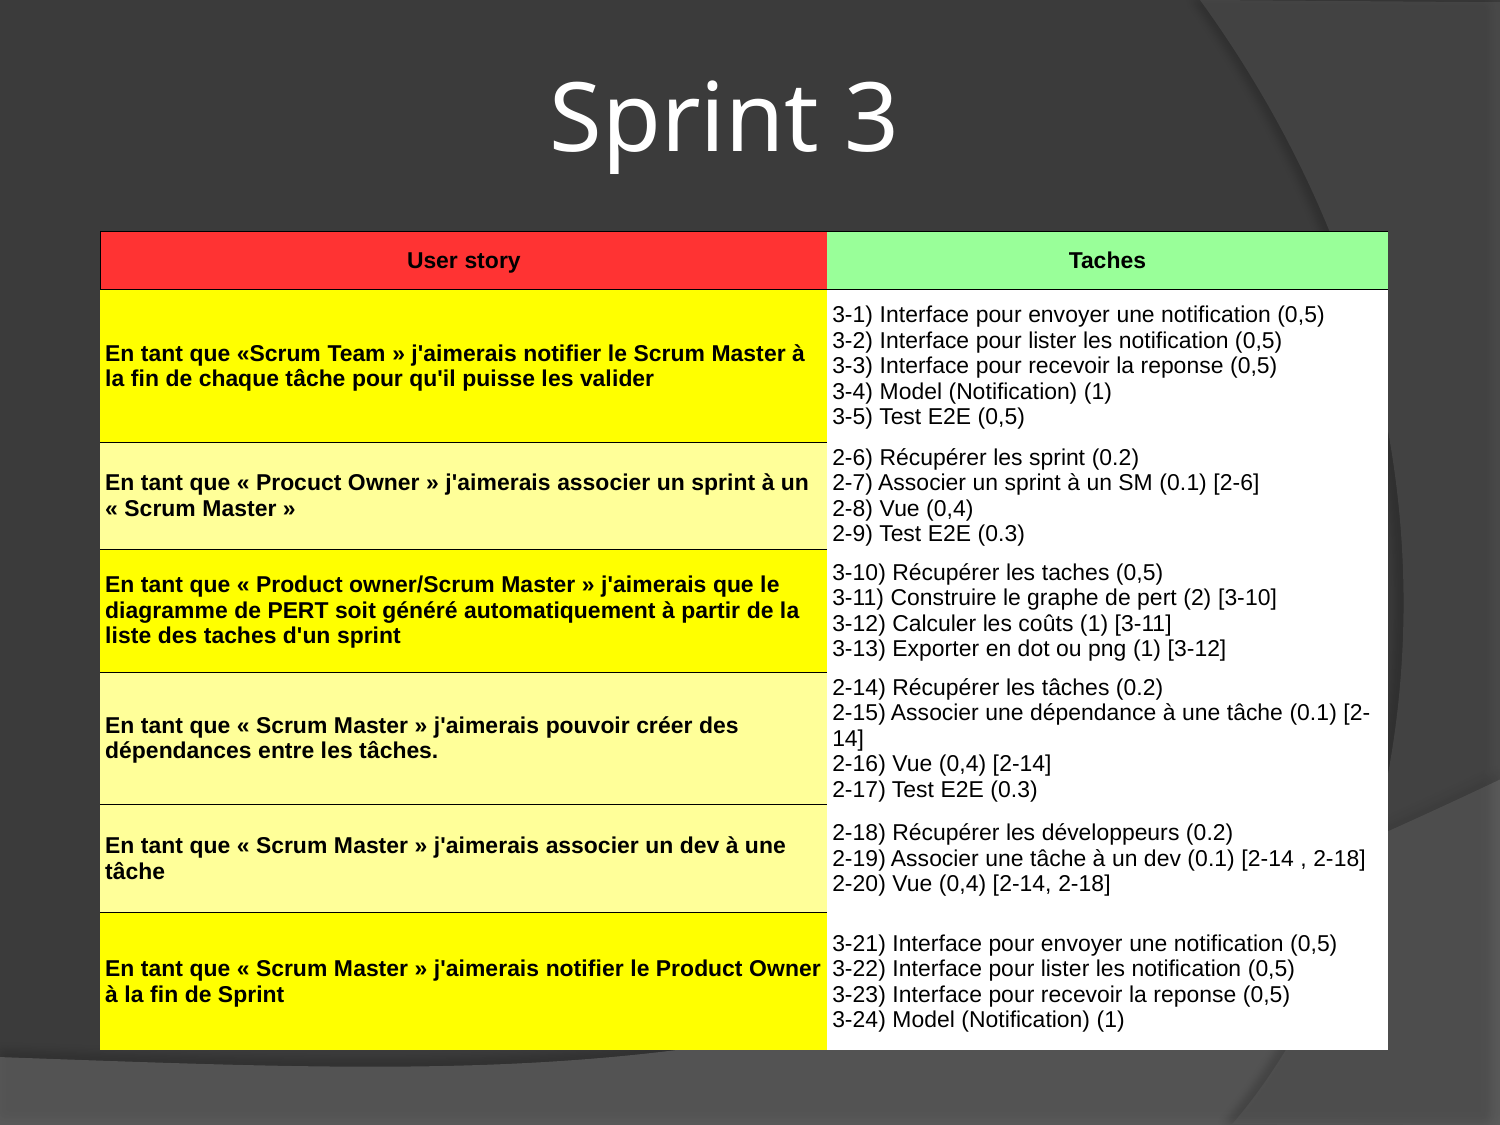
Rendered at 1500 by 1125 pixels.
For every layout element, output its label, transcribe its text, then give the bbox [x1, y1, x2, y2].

table_cell En tant que « Scrum Master » j'aimerais associer un dev à une tâche [100, 805, 827, 912]
table_cell 2-18) Récupérer les développeurs (0.2) 2-19) Associer une tâche à un dev (0.1) [2-14 , 2-18] 2-20) Vue (0,4) [2-14, 2-18] [827, 804, 1388, 912]
table_cell 2-14) Récupérer les tâches (0.2) 2-15) Associer une dépendance à une tâche (0.1) [2-14] 2-16) Vue (0,4) [2-14] 2-17) Test E2E (0.3) [827, 672, 1388, 804]
table_cell 3-10) Récupérer les taches (0,5) 3-11) Construire le graphe de pert (2) [3-10] 3-12) Calculer les coûts (1) [3-11] 3-13) Exporter en dot ou png (1) [3-12] [827, 549, 1388, 672]
table_cell 3-1) Interface pour envoyer une notification (0,5) 3-2) Interface pour lister les notification (0,5) 3-3) Interface pour recevoir la reponse (0,5) 3-4) Model (Notification) (1) 3-5) Test E2E (0,5) [827, 290, 1388, 442]
table_cell En tant que « Scrum Master » j'aimerais pouvoir créer des dépendances entre les tâches. [100, 673, 827, 804]
table_cell 3-21) Interface pour envoyer une notification (0,5) 3-22) Interface pour lister les notification (0,5) 3-23) Interface pour recevoir la reponse (0,5) 3-24) Model (Notification) (1) [827, 912, 1388, 1050]
table_cell 2-6) Récupérer les sprint (0.2) 2-7) Associer un sprint à un SM (0.1) [2-6] 2-8) Vue (0,4) 2-9) Test E2E (0.3) [827, 442, 1388, 549]
table_cell En tant que « Scrum Master » j'aimerais notifier le Product Owner à la fin de Sprint [100, 913, 827, 1050]
table_cell En tant que « Procuct Owner » j'aimerais associer un sprint à un « Scrum Master » [100, 443, 827, 549]
table_cell En tant que «Scrum Team » j'aimerais notifier le Scrum Master à la fin de chaque tâche pour qu'il puisse les valider [100, 290, 827, 442]
table_header User story [101, 232, 827, 289]
table_header Taches [827, 232, 1388, 289]
title Sprint 3 [112, 19, 1338, 207]
table_cell En tant que « Product owner/Scrum Master » j'aimerais que le diagramme de PERT soit généré automatiquement à partir de la liste des taches d'un sprint [100, 550, 827, 672]
